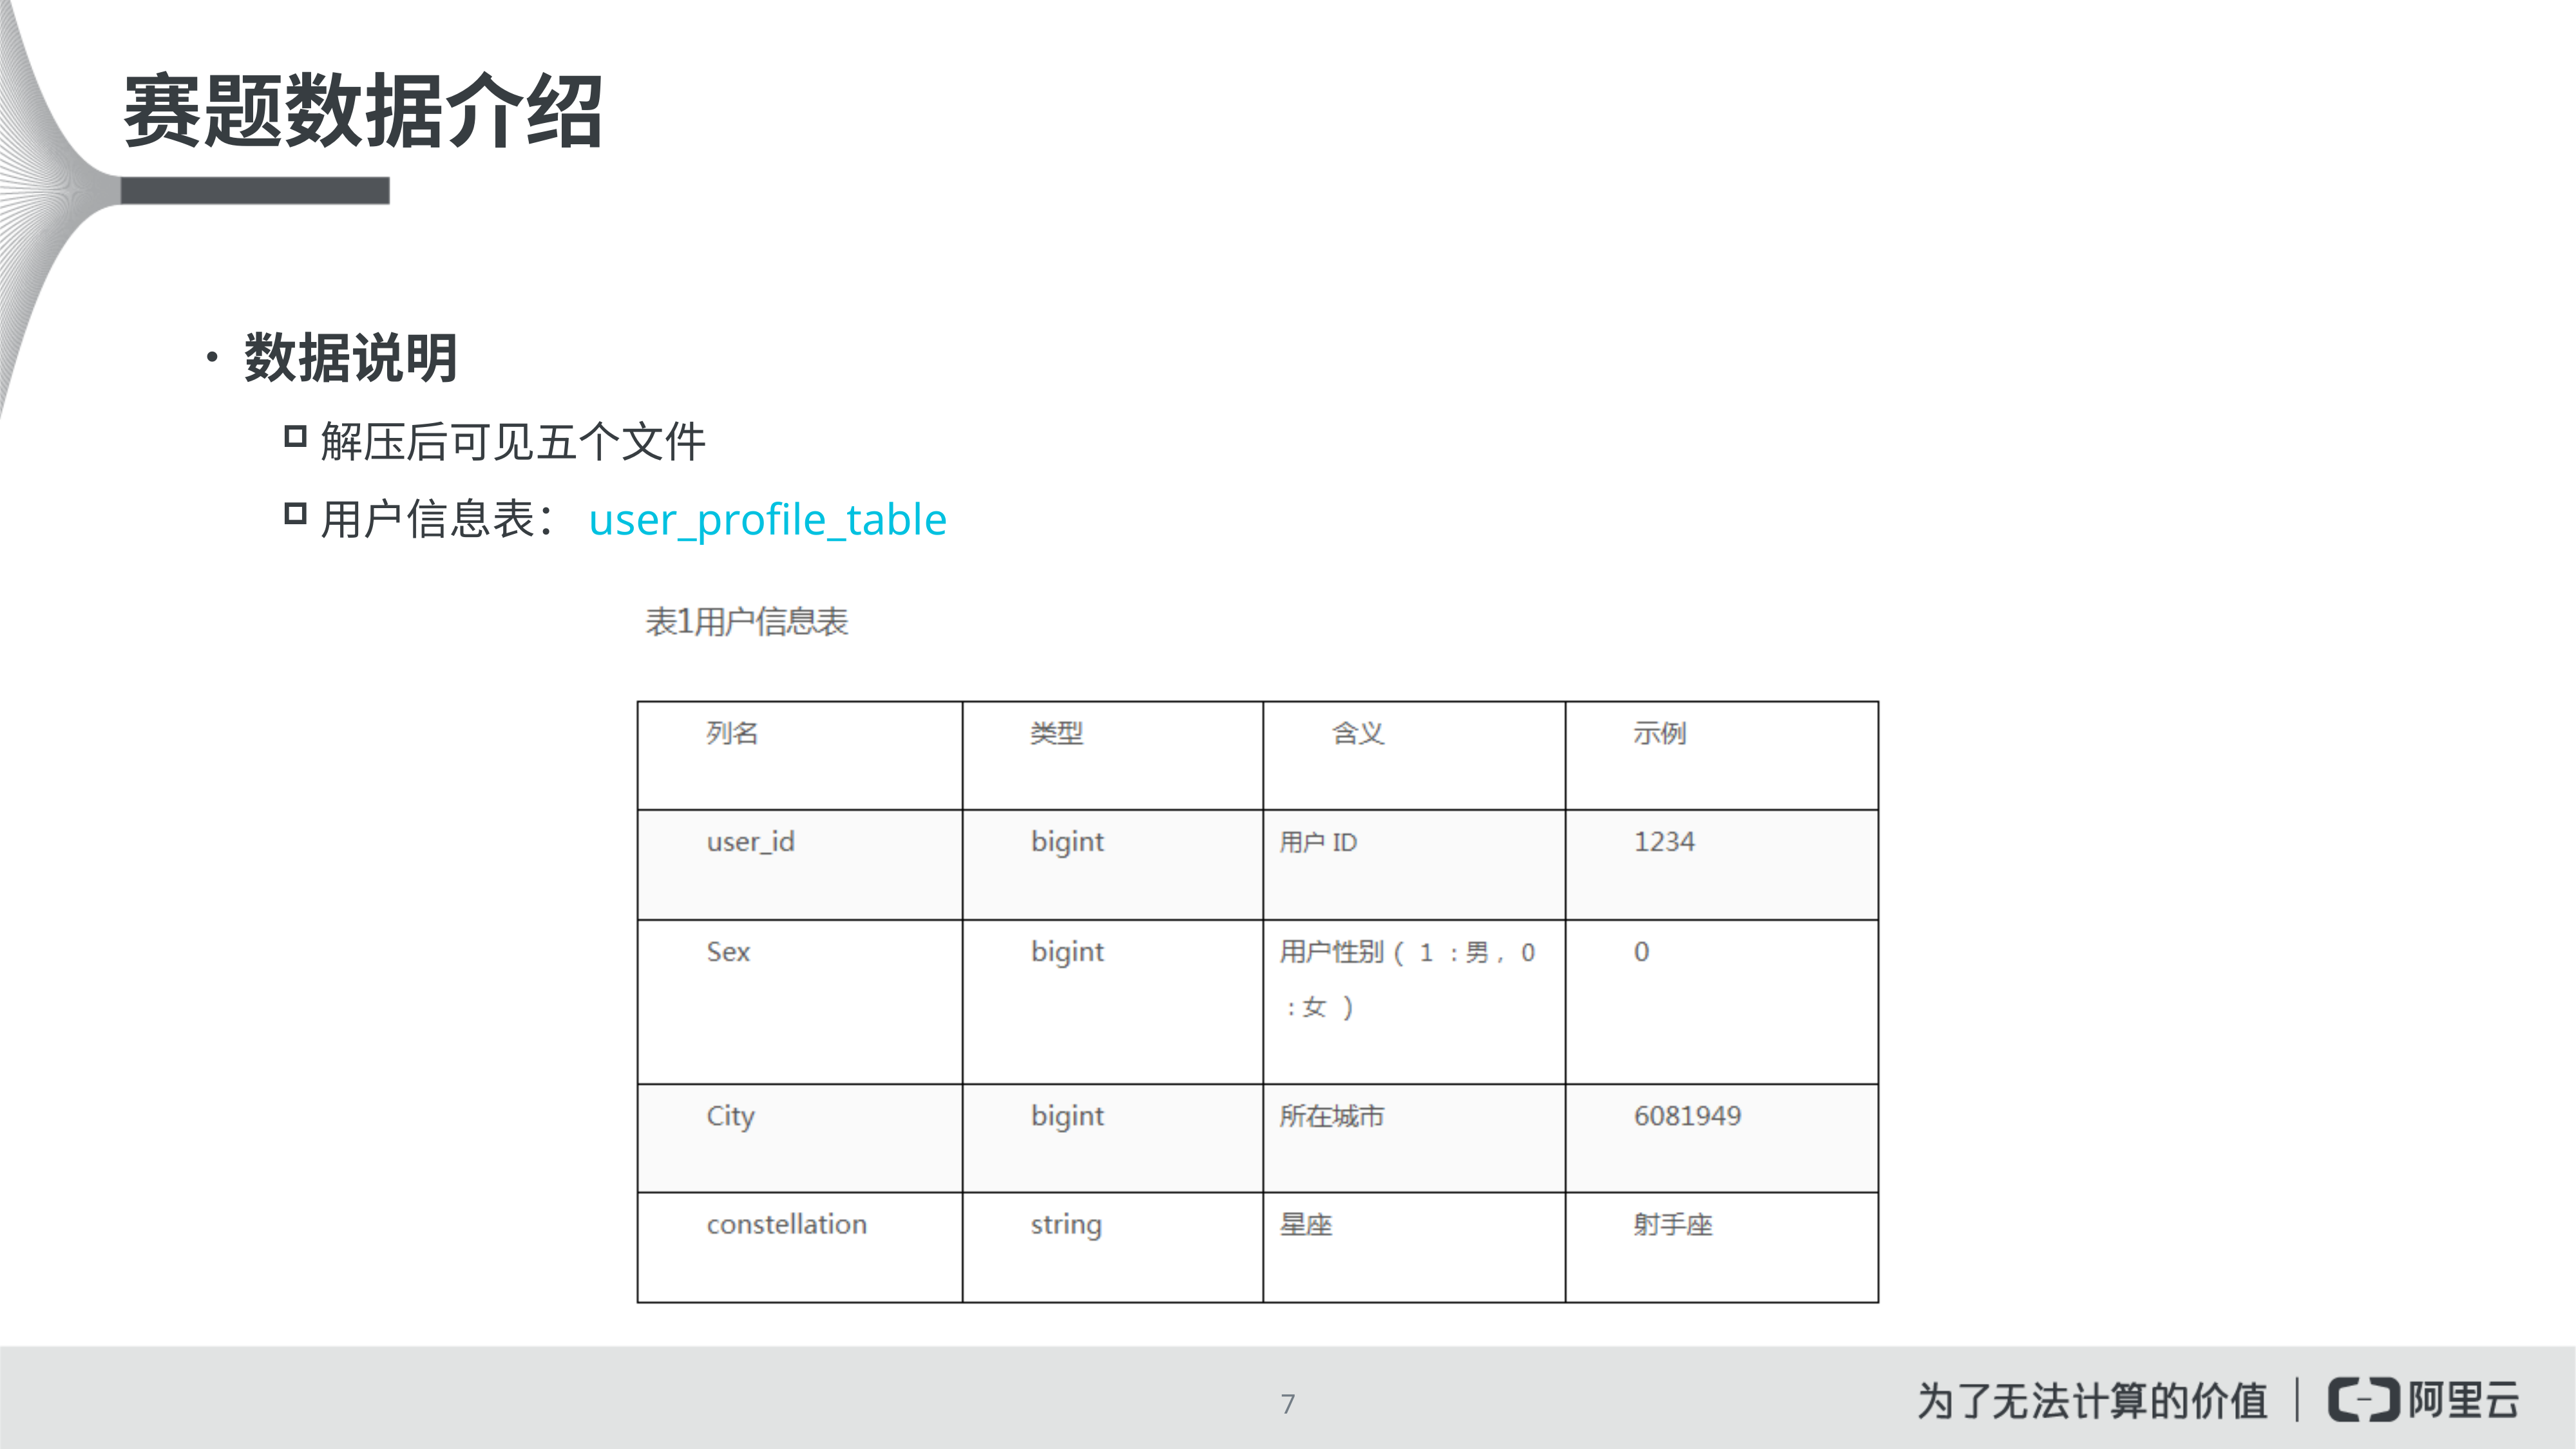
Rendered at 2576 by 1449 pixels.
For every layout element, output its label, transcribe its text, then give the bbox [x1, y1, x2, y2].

list 数据说明 解压后可见五个文件 用户信息表：user_profile_table [196, 287, 2380, 611]
picture [0, 0, 2576, 1449]
title 赛题数据介绍 [112, 66, 2456, 163]
